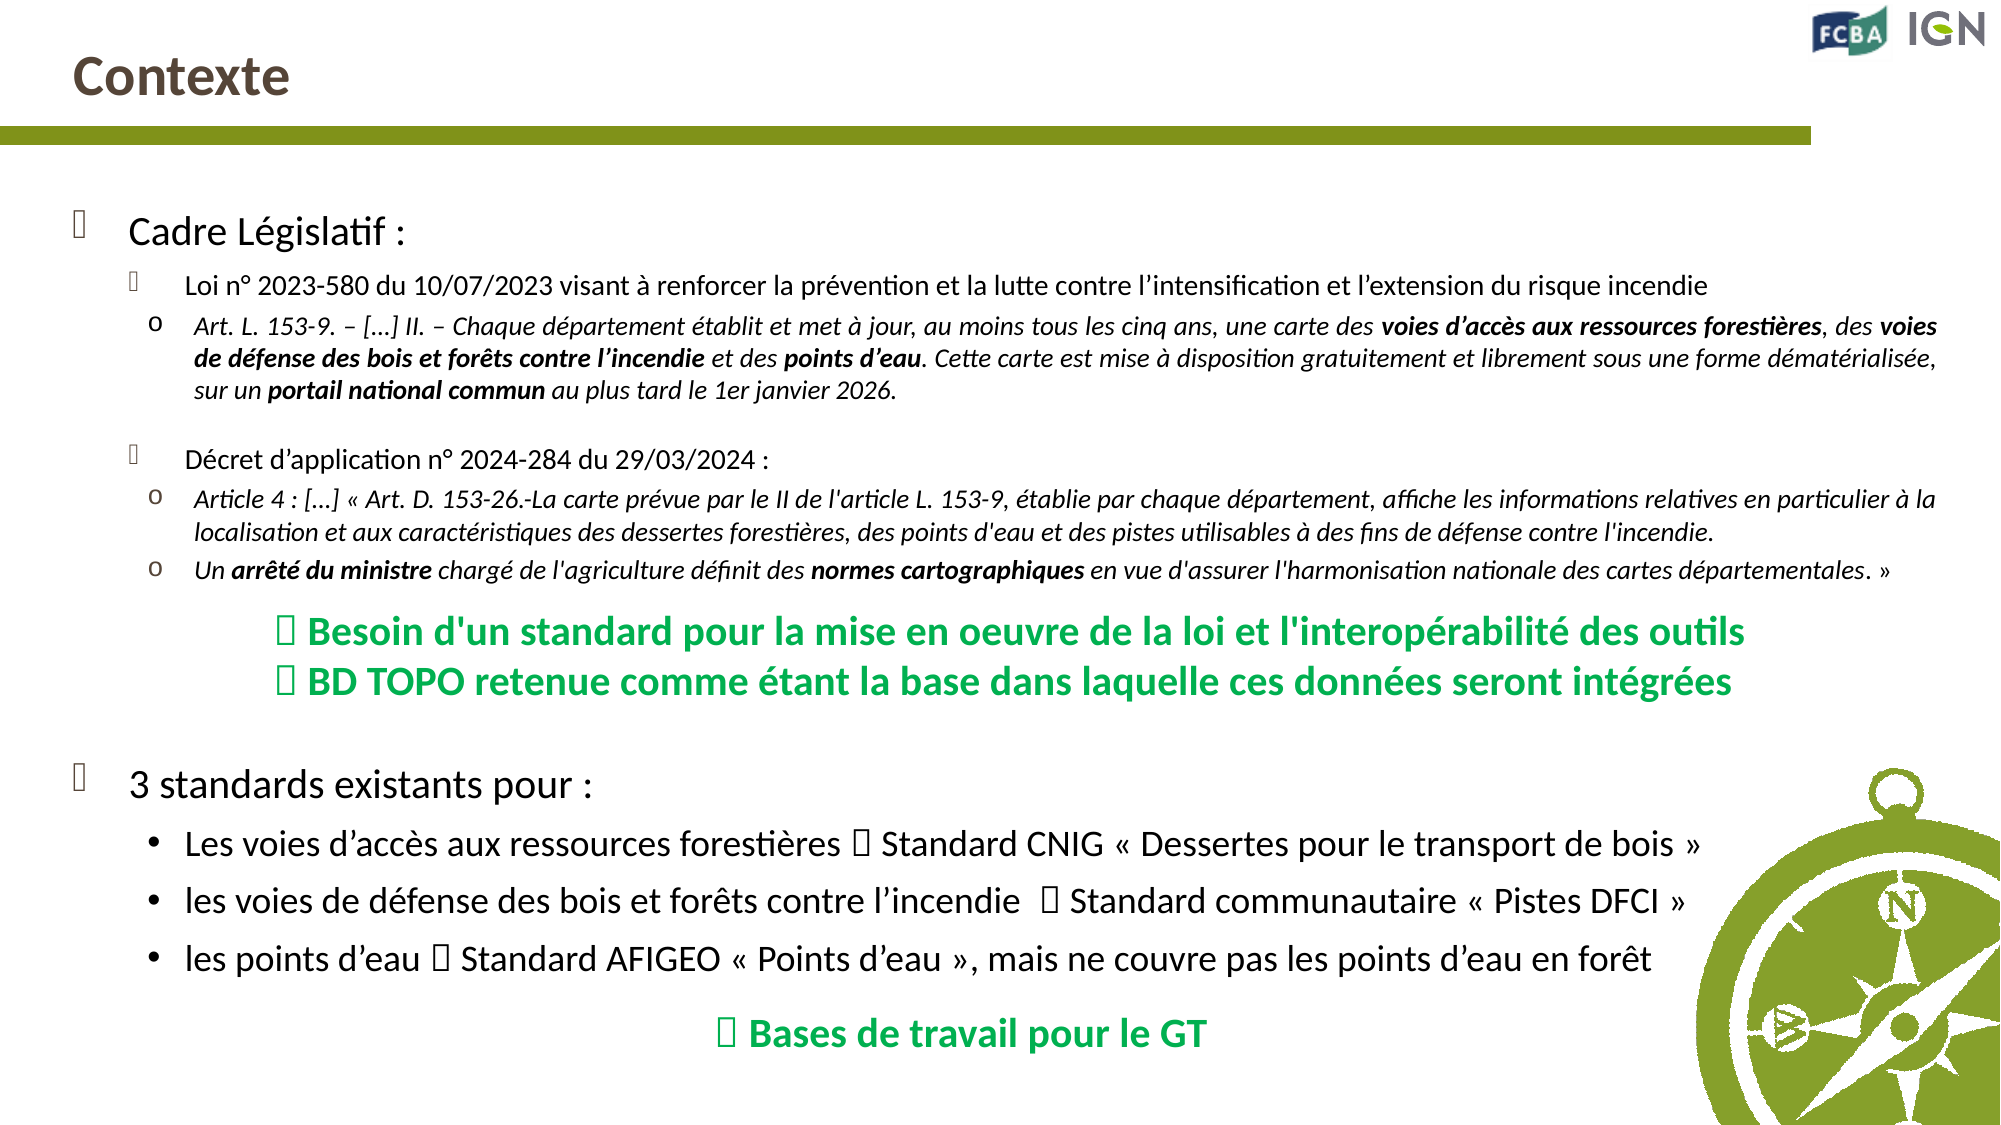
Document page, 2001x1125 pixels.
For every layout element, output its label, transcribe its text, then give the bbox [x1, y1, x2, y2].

picture [1808, 4, 1893, 37]
picture [1648, 724, 2000, 1125]
title Contexte [58, 37, 1973, 108]
text_box  Bases de travail pour le GT [699, 998, 1223, 1063]
text_box Cadre Législatif : Loi n° 2023-580 du 10/07/2023 visant à renforcer la prévention et la lutte contre l’intensification et l’extension du risque incendie Art. L. 153-9. – […] II. – Chaque département établit et met à jour, au moins tous les cinq ans, une carte des voies d’accès aux ressources forestières, des voies de défense des bois et forêts contre l’incendie et des points d’eau. Cette carte est mise à disposition gratuitement et librement sous une forme dématérialisée, sur un portail national commun au plus tard le 1er janvier 2026. Décret d’application n° 2024-284 du 29/03/2024 : Article 4 : […] « Art. D. 153-26.-La carte prévue par le II de l'article L. 153-9, établie par chaque département, affiche les informations relatives en particulier à la localisation et aux caractéristiques des dessertes forestières, des points d'eau et des pistes utilisables à des fins de défense contre l'incendie. Un arrêté du ministre chargé de l'agriculture définit des normes cartographiques en vue d'assurer l'harmonisation nationale des cartes départementales. » 3 standards existants pour : Les voies d’accès aux ressources forestières  Standard CNIG « Dessertes pour le transport de bois » les voies de défense des bois et forêts contre l’incendie  Standard communautaire « Pistes DFCI » les points d’eau  Standard AFIGEO « Points d’eau », mais ne couvre pas les points d’eau en forêt [57, 196, 1953, 1125]
text_box  Besoin d'un standard pour la mise en oeuvre de la loi et l'interopérabilité des outils  BD TOPO retenue comme étant la base dans laquelle ces données seront intégrées [258, 596, 1772, 712]
text_box [36, 174, 1931, 1125]
